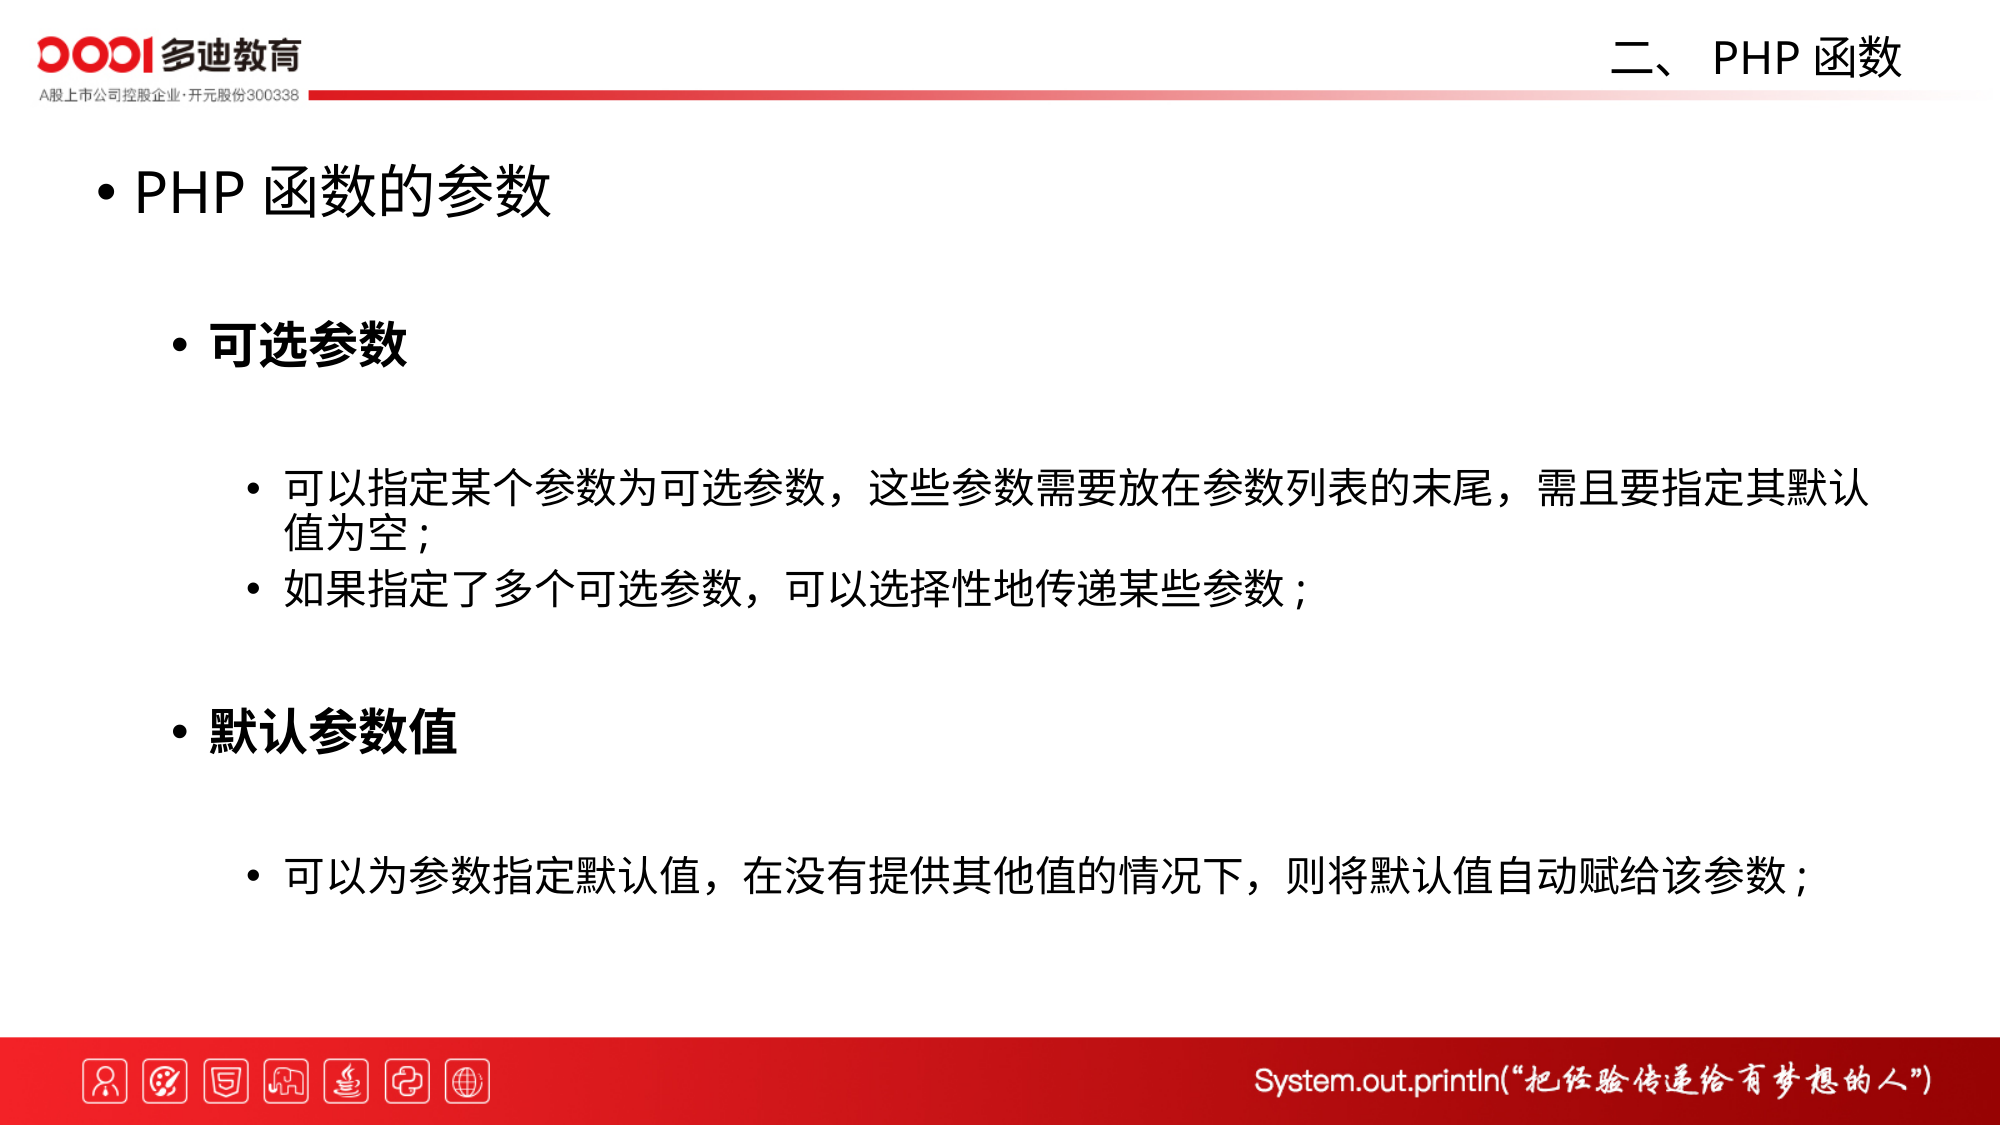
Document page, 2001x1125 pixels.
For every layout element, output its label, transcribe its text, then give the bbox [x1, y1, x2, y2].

picture [0, 0, 2000, 1125]
text_box 二、PHP函数 [1594, 21, 1919, 92]
list PHP函数的参数 可选参数 可以指定某个参数为可选参数，这些参数需要放在参数列表的末尾，需且要指定其默认值为空; 如果指定了多个可选参数，可以选择性地传递某些参数; 默认参数值 可以为参数指定默认值，在没有提供其他值的情况下，则将默认值自动赋给该参数; [81, 155, 1926, 998]
